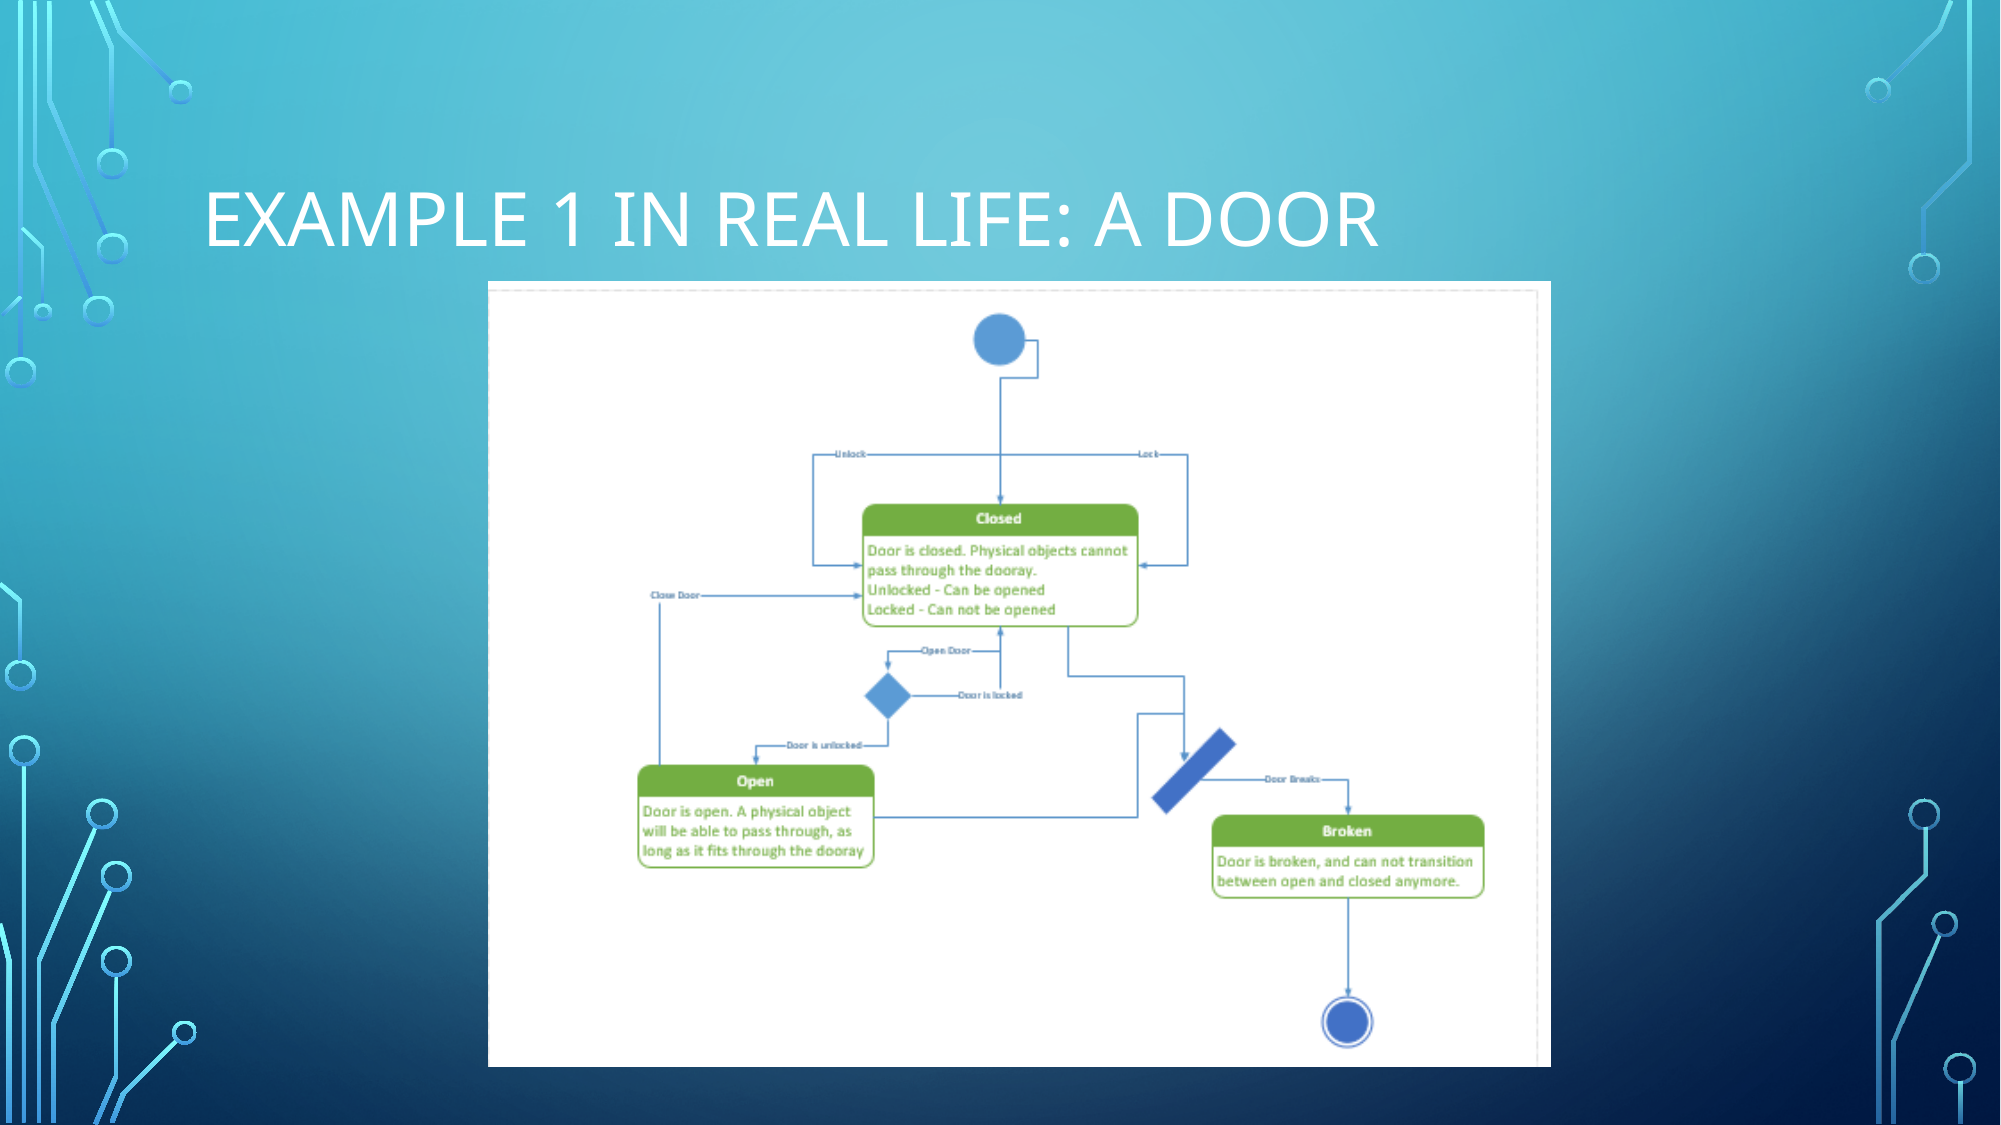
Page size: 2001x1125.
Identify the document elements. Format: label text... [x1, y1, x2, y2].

title Example 1 in real life: a door [187, 101, 1813, 344]
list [487, 281, 1551, 1067]
